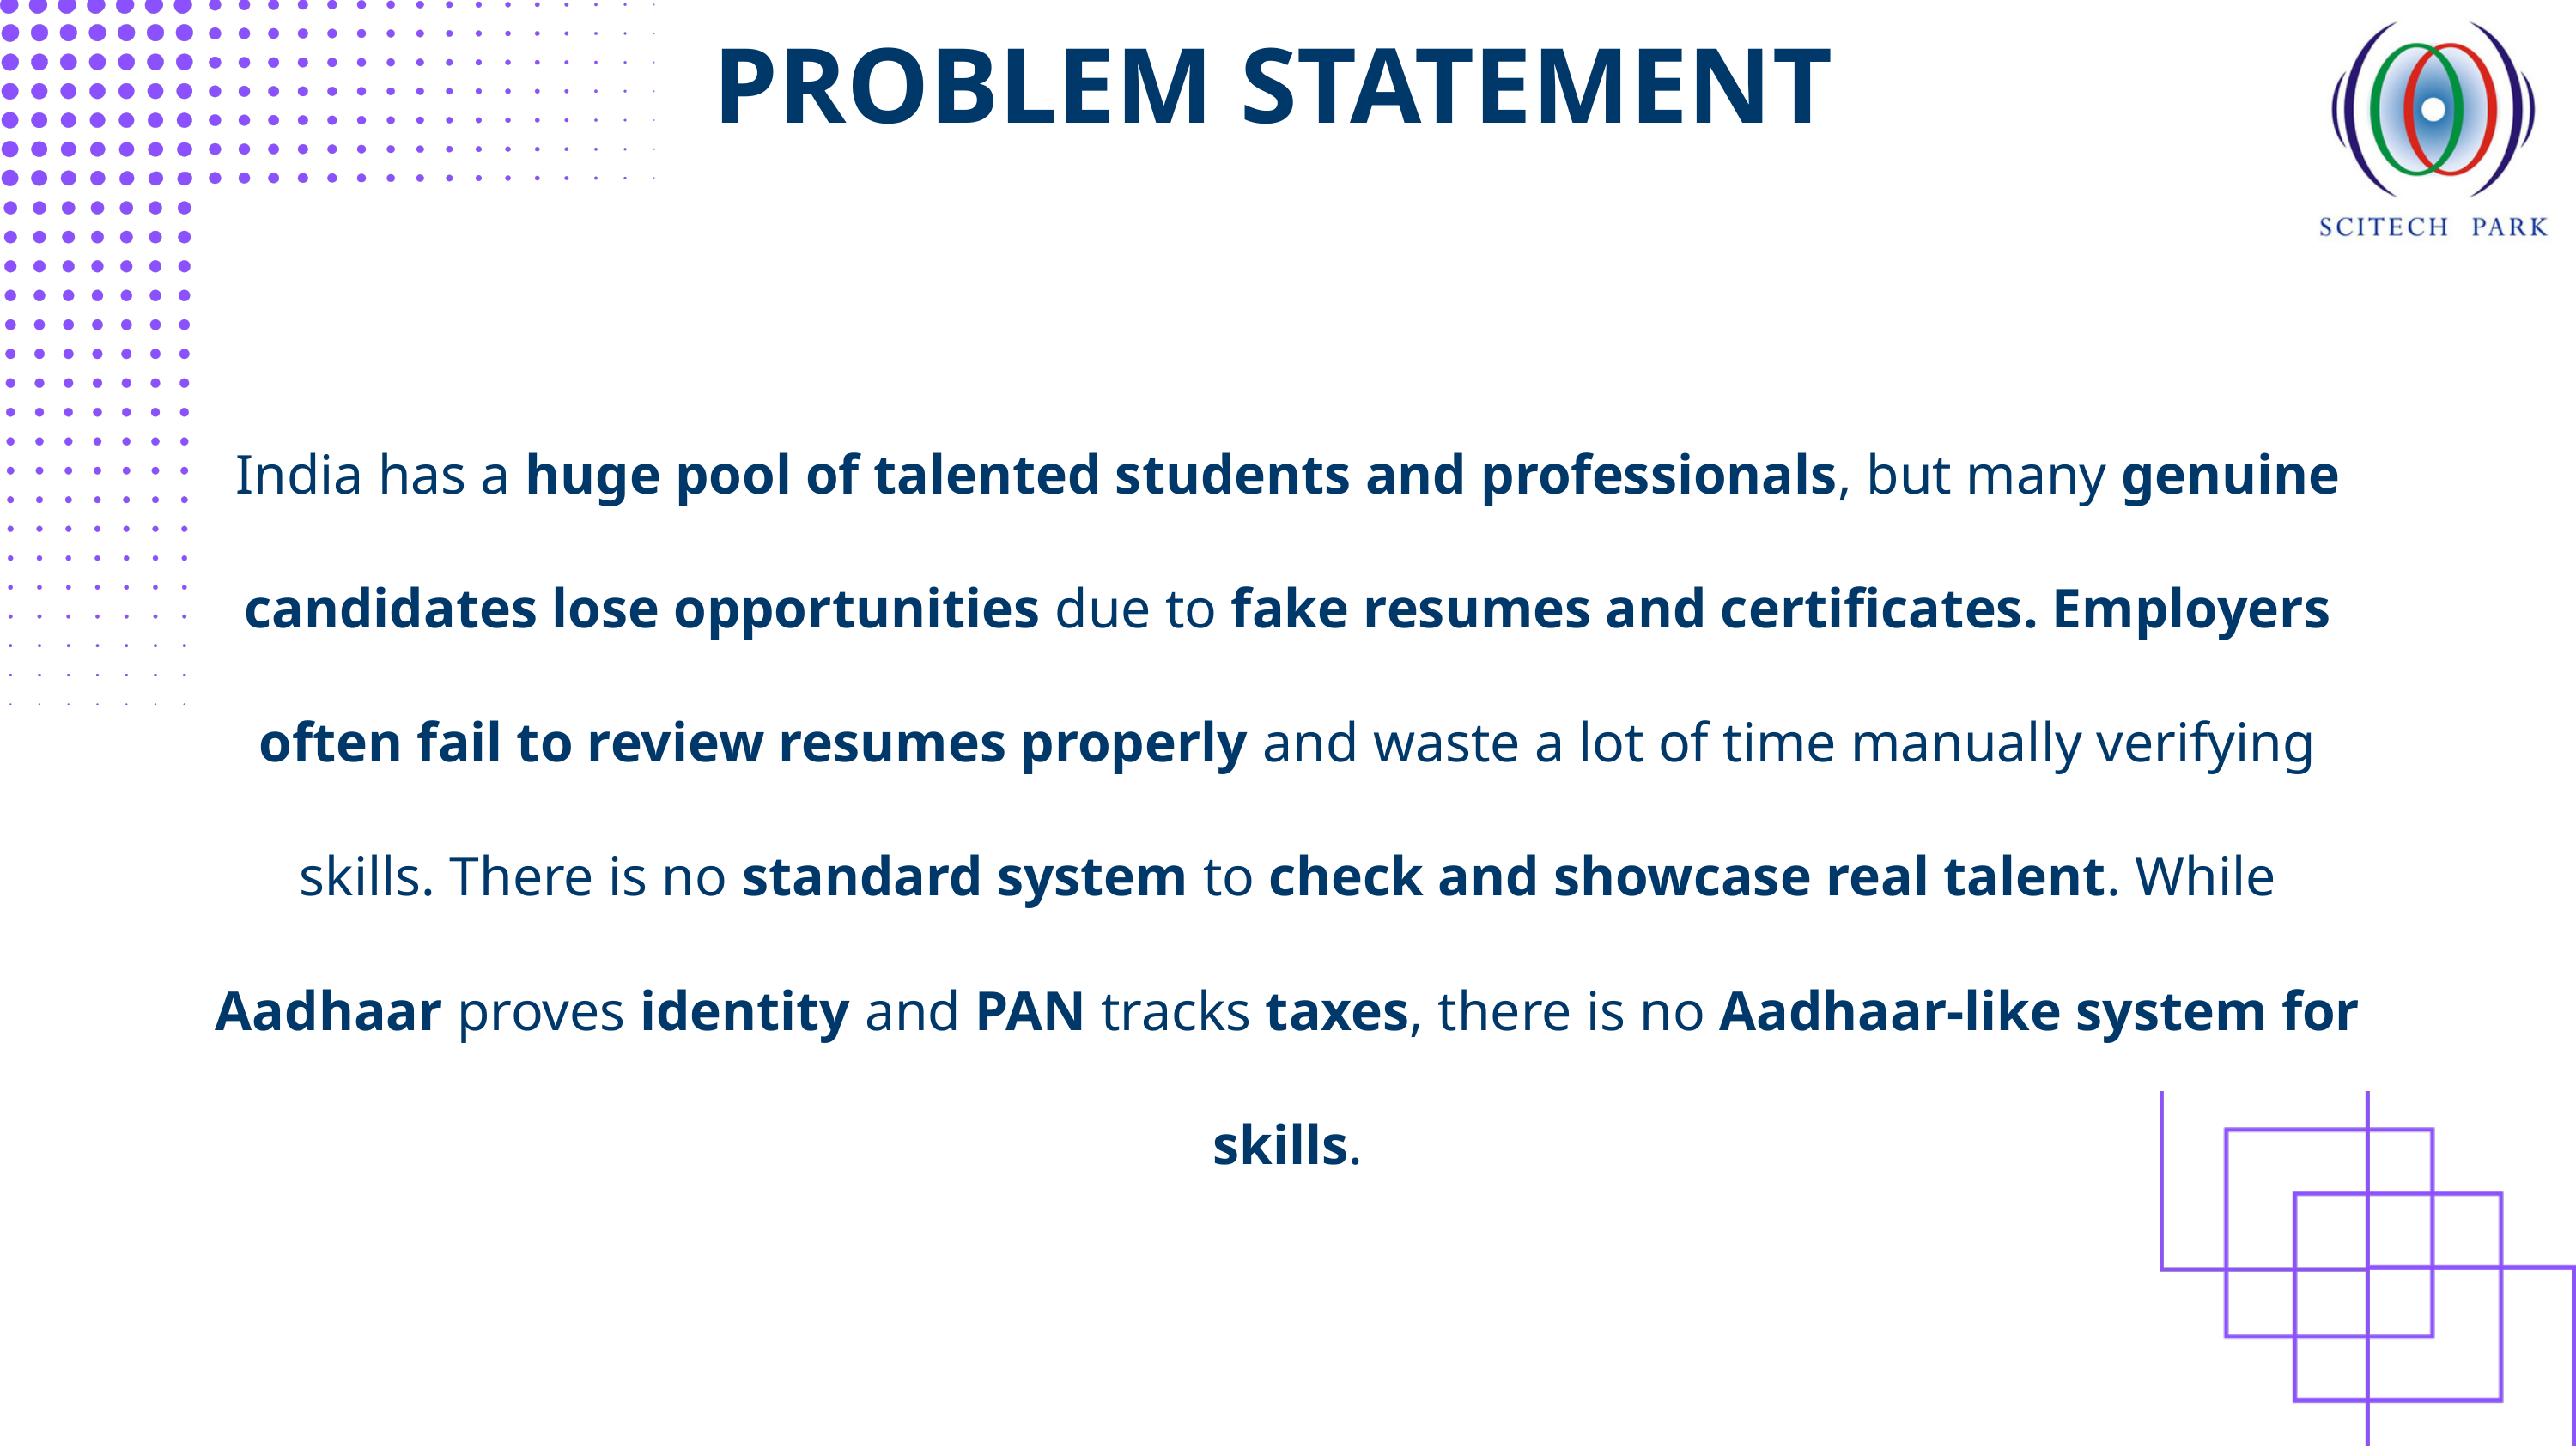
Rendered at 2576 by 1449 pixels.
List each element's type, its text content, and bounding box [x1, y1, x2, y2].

text_box [2160, 1091, 2576, 1446]
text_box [2307, 9, 2561, 248]
text_box [0, 0, 655, 705]
text_box PROBLEM STATEMENT [655, 39, 2303, 144]
text_box India has a huge pool of talented students and professionals, but many genuine candidates lose opportunities due to fake resumes and certificates. Employers often fail to review resumes properly and waste a lot of time manually verifying skills. There is no standard system to check and showcase real talent. While Aadhaar proves identity and PAN tracks taxes, there is no Aadhaar-like system for skills. [209, 370, 2367, 1175]
